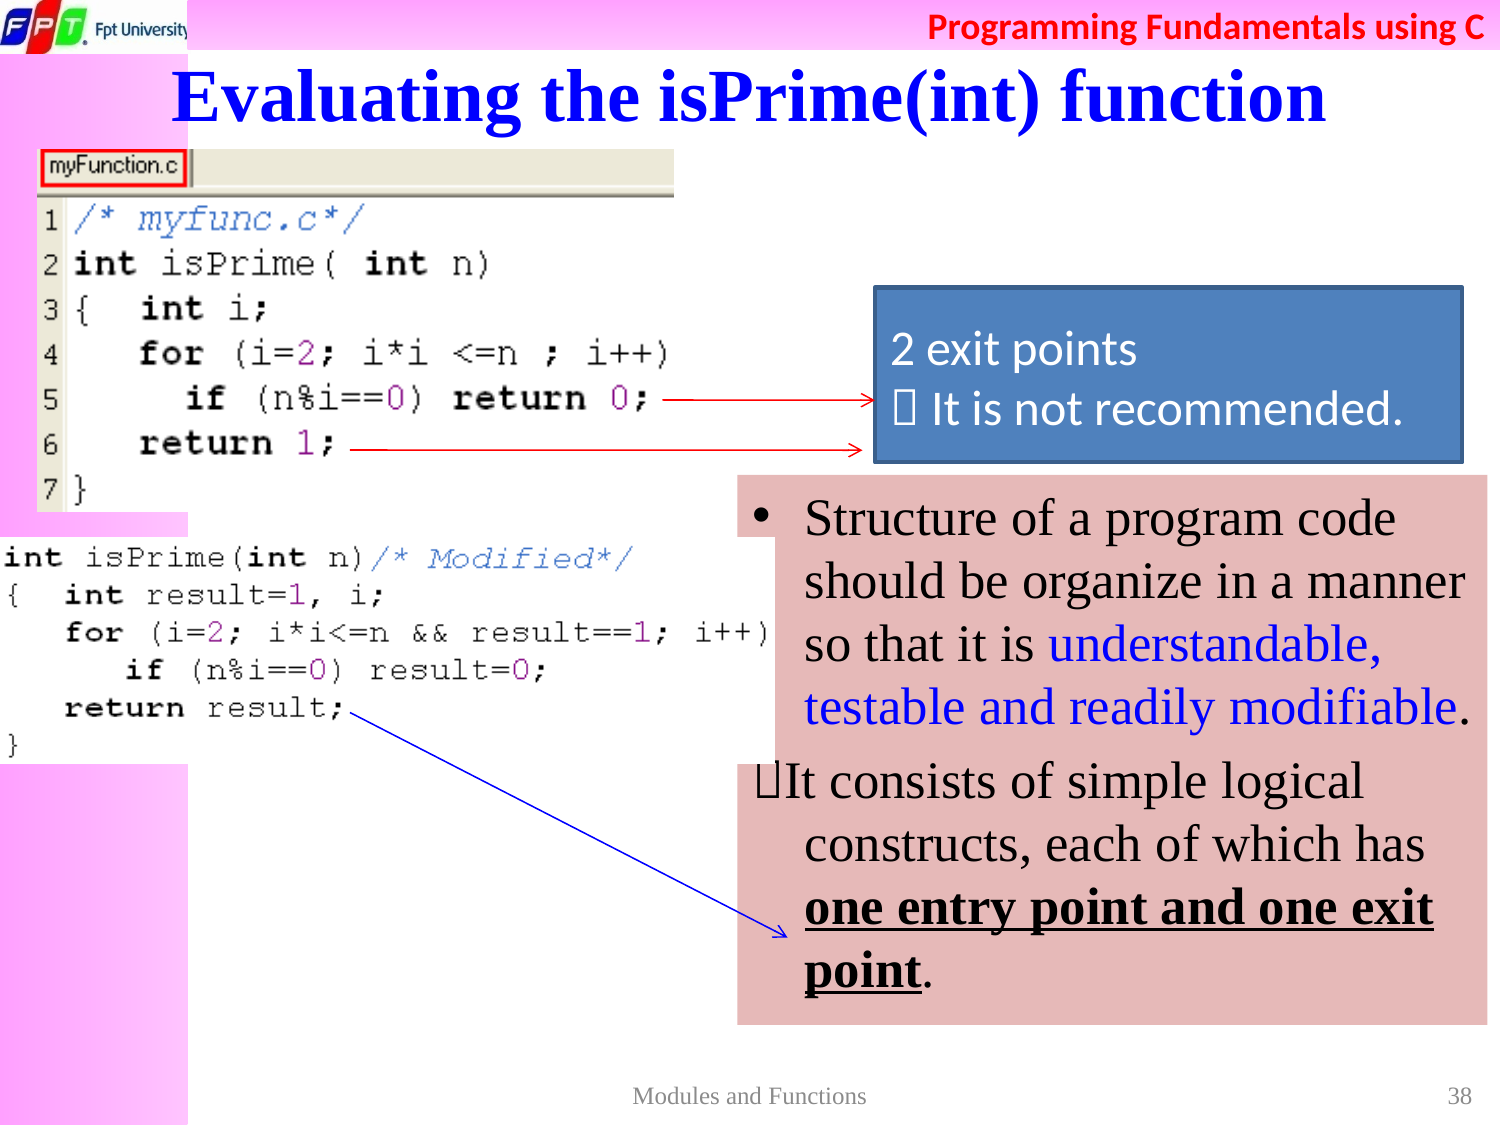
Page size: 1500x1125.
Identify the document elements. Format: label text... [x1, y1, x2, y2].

text_box 2 exit points  It is not recommended. [873, 285, 1464, 464]
list Structure of a program code should be organize in a manner so that it is understandable, testable and readily modifiable. It consists of simple logical constructs, each of which has one entry point and one exit point. [737, 474, 1488, 1025]
footer Modules and Functions [512, 1074, 988, 1116]
picture [37, 149, 674, 512]
picture [0, 0, 188, 45]
title Evaluating the isPrime(int) function [0, 45, 1500, 138]
slide_number 38 [1137, 1074, 1488, 1116]
picture [0, 537, 776, 765]
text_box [349, 712, 788, 938]
